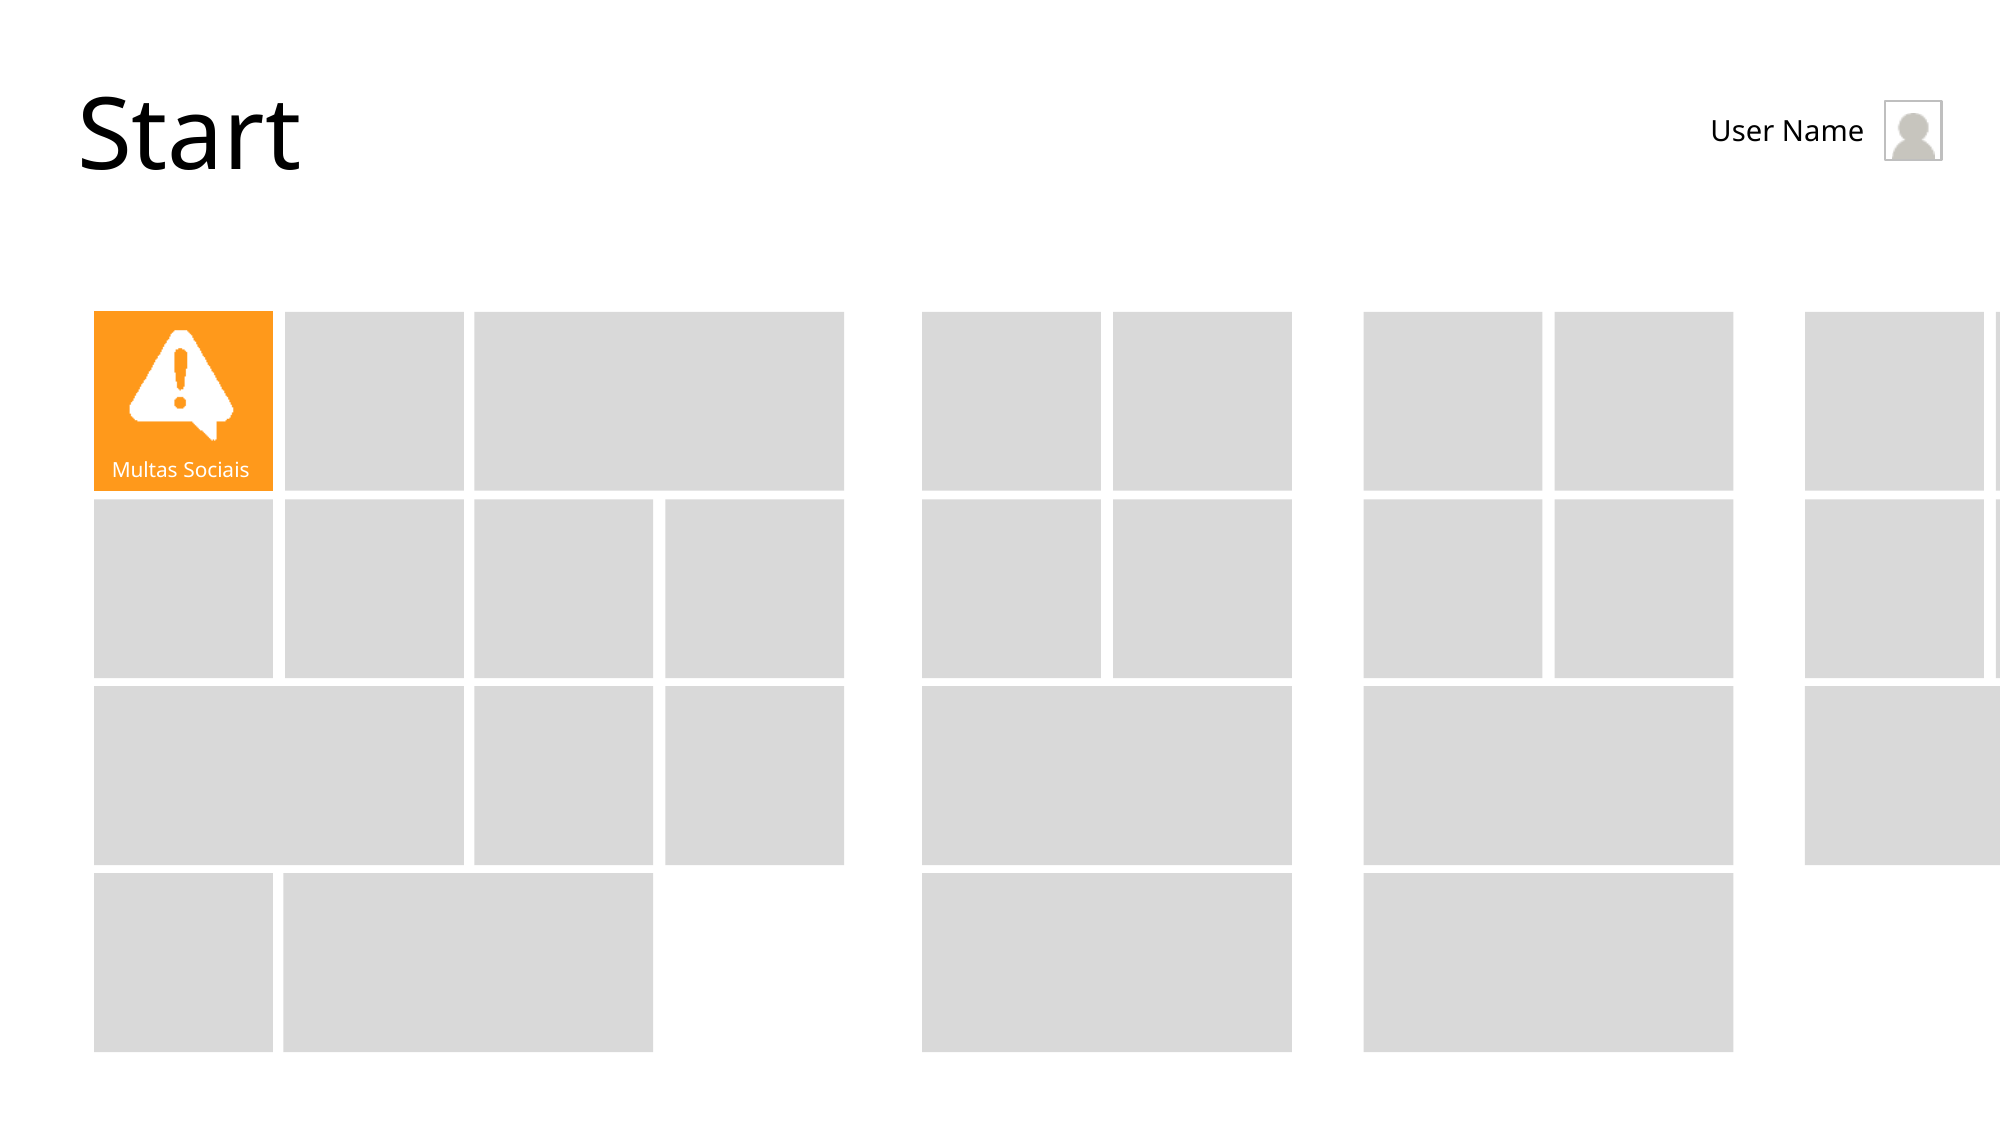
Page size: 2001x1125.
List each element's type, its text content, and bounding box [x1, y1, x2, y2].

text_box [922, 686, 1292, 866]
text_box [1995, 311, 2000, 491]
text_box [283, 873, 654, 1053]
text_box [1363, 873, 1734, 1053]
text_box [285, 311, 464, 491]
text_box [94, 873, 273, 1053]
text_box [1554, 499, 1734, 679]
text_box [94, 499, 273, 679]
text_box [1554, 311, 1734, 491]
text_box [1805, 311, 1984, 491]
text_box [285, 499, 464, 679]
text_box [665, 686, 845, 866]
text_box [1805, 499, 1984, 679]
text_box Start [62, 62, 316, 198]
text_box [1363, 311, 1543, 491]
text_box [1113, 311, 1292, 491]
text_box [474, 499, 654, 679]
text_box [1363, 499, 1543, 679]
text_box [922, 499, 1101, 679]
picture [93, 311, 274, 491]
text_box [922, 311, 1101, 491]
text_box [1699, 101, 1942, 161]
text_box [922, 873, 1292, 1053]
text_box [94, 686, 464, 866]
text_box [474, 311, 845, 491]
text_box [474, 686, 654, 866]
text_box [665, 499, 845, 679]
text_box [1995, 499, 2000, 679]
text_box [1804, 686, 2000, 866]
text_box [1113, 499, 1292, 679]
text_box [1363, 686, 1734, 866]
